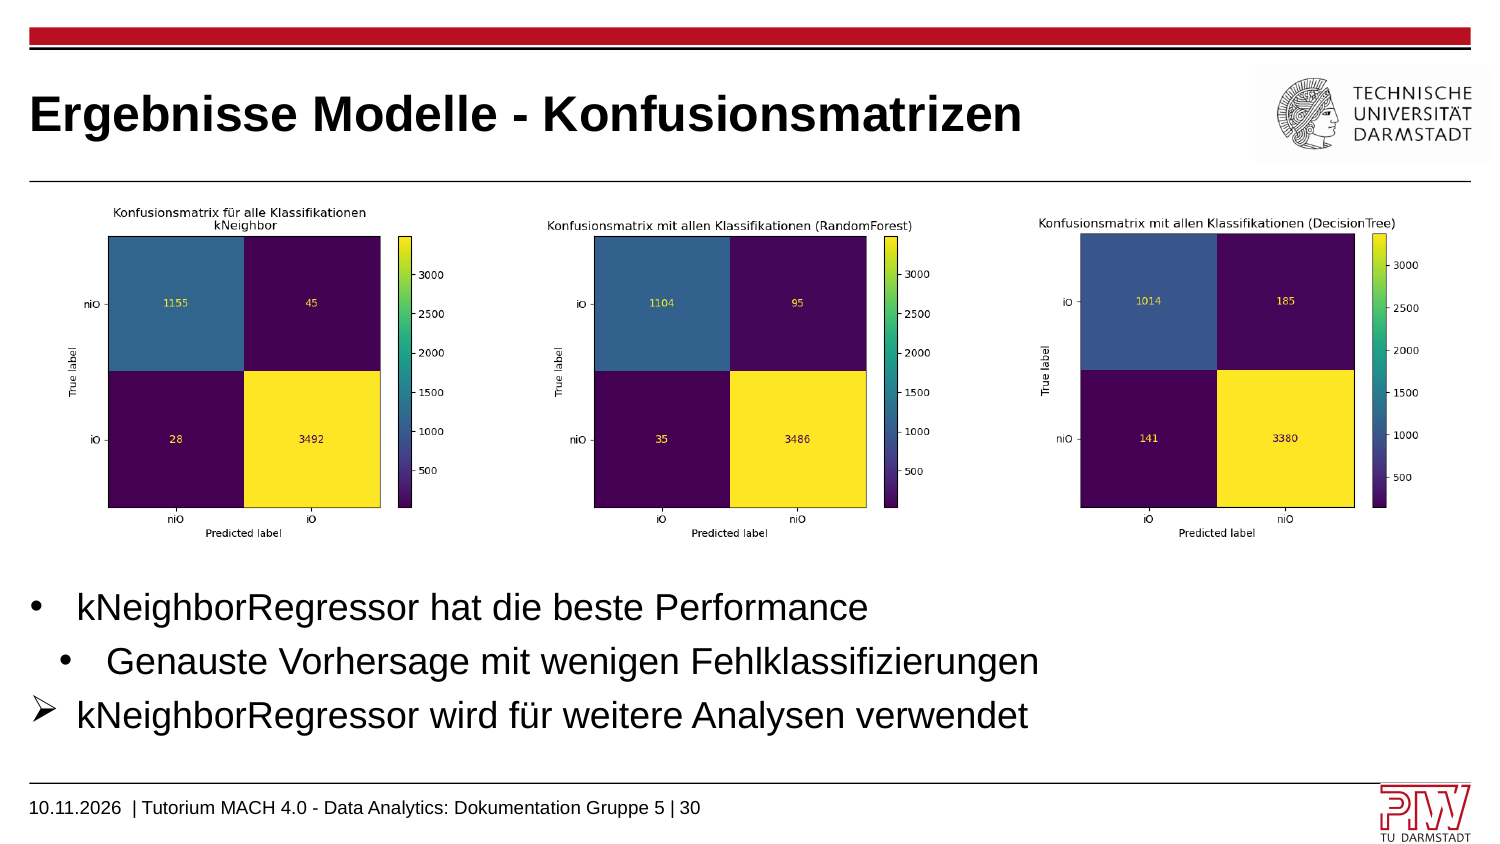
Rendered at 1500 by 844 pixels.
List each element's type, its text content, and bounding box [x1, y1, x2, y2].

picture [1380, 783, 1471, 844]
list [515, 193, 985, 546]
picture [1255, 65, 1490, 162]
text_box kNeighborRegressor hat die beste Performance Genauste Vorhersage mit wenigen Fehlklassifizierungen kNeighborRegressor wird für weitere Analysen verwendet [29, 575, 1471, 756]
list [1001, 190, 1474, 546]
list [29, 193, 499, 546]
title Ergebnisse Modelle - Konfusionsmatrizen [29, 60, 1147, 164]
